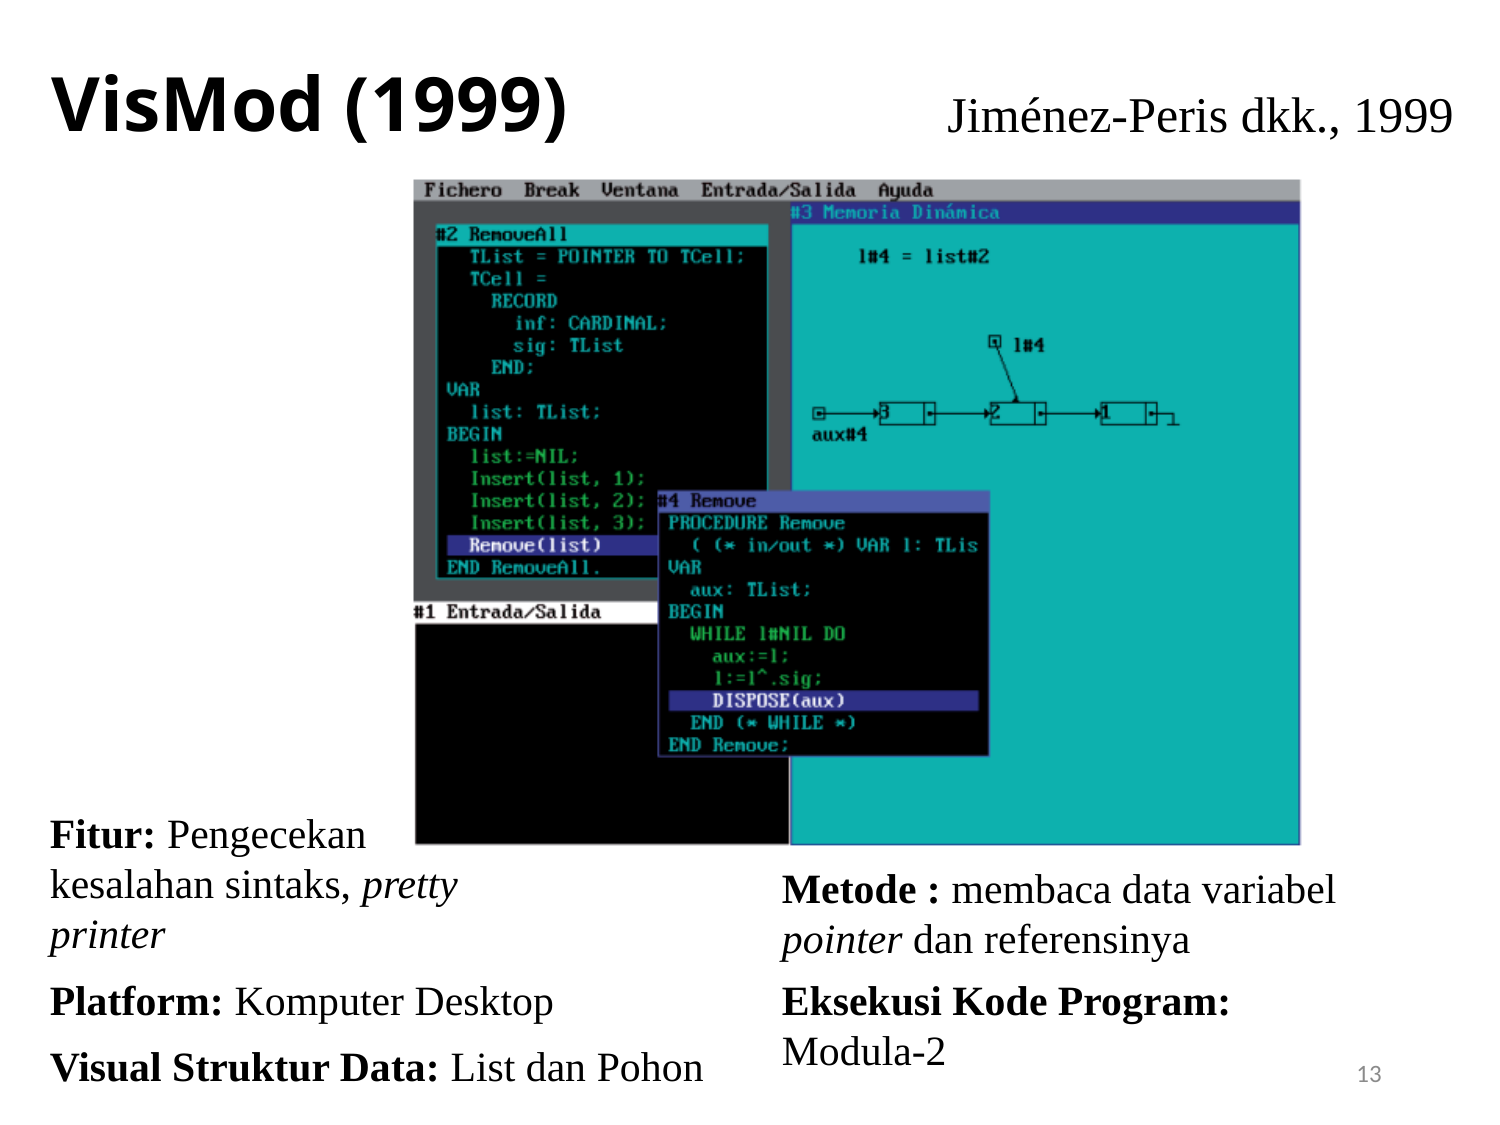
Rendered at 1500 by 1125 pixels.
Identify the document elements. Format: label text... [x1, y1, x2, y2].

text_box Visual Struktur Data: List dan Pohon [34, 1031, 739, 1097]
text_box Metode : membaca data variabel pointer dan referensinya [767, 854, 1471, 969]
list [406, 172, 1308, 855]
text_box Platform: Komputer Desktop [35, 966, 602, 1031]
text_box Eksekusi Kode Program: Modula-2 [767, 966, 1265, 1082]
text_box Fitur: Pengecekan kesalahan sintaks, pretty printer [35, 799, 522, 965]
title VisMod (1999) [36, 54, 1331, 161]
slide_number 13 [1059, 1042, 1397, 1103]
text_box Jiménez-Peris dkk., 1999 [932, 75, 1469, 150]
